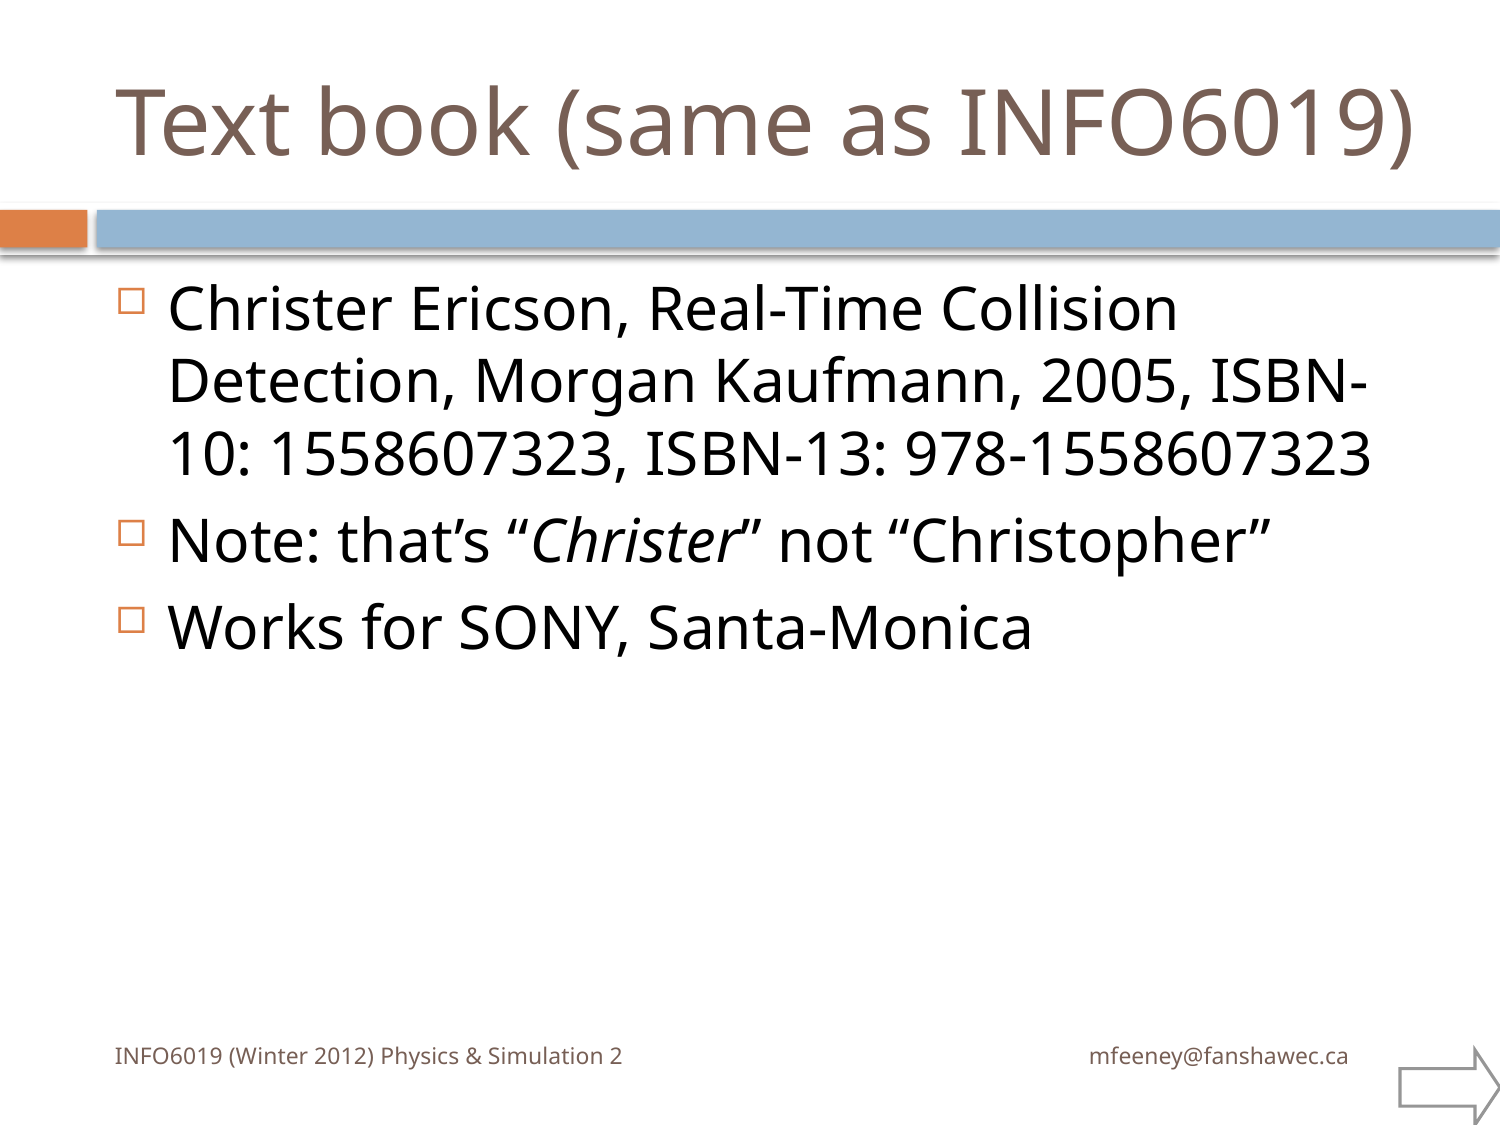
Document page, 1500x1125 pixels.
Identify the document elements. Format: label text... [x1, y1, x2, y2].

title Text book (same as INFO6019) [100, 37, 1439, 201]
text_box [1400, 1049, 1500, 1125]
list Christer Ericson, Real-Time Collision Detection, Morgan Kaufmann, 2005, ISBN-10: 1558607323, ISBN-13: 978-1558607323 Note: that’s “Christer” not “Christopher” Works for SONY, Santa-Monica [100, 262, 1439, 1001]
